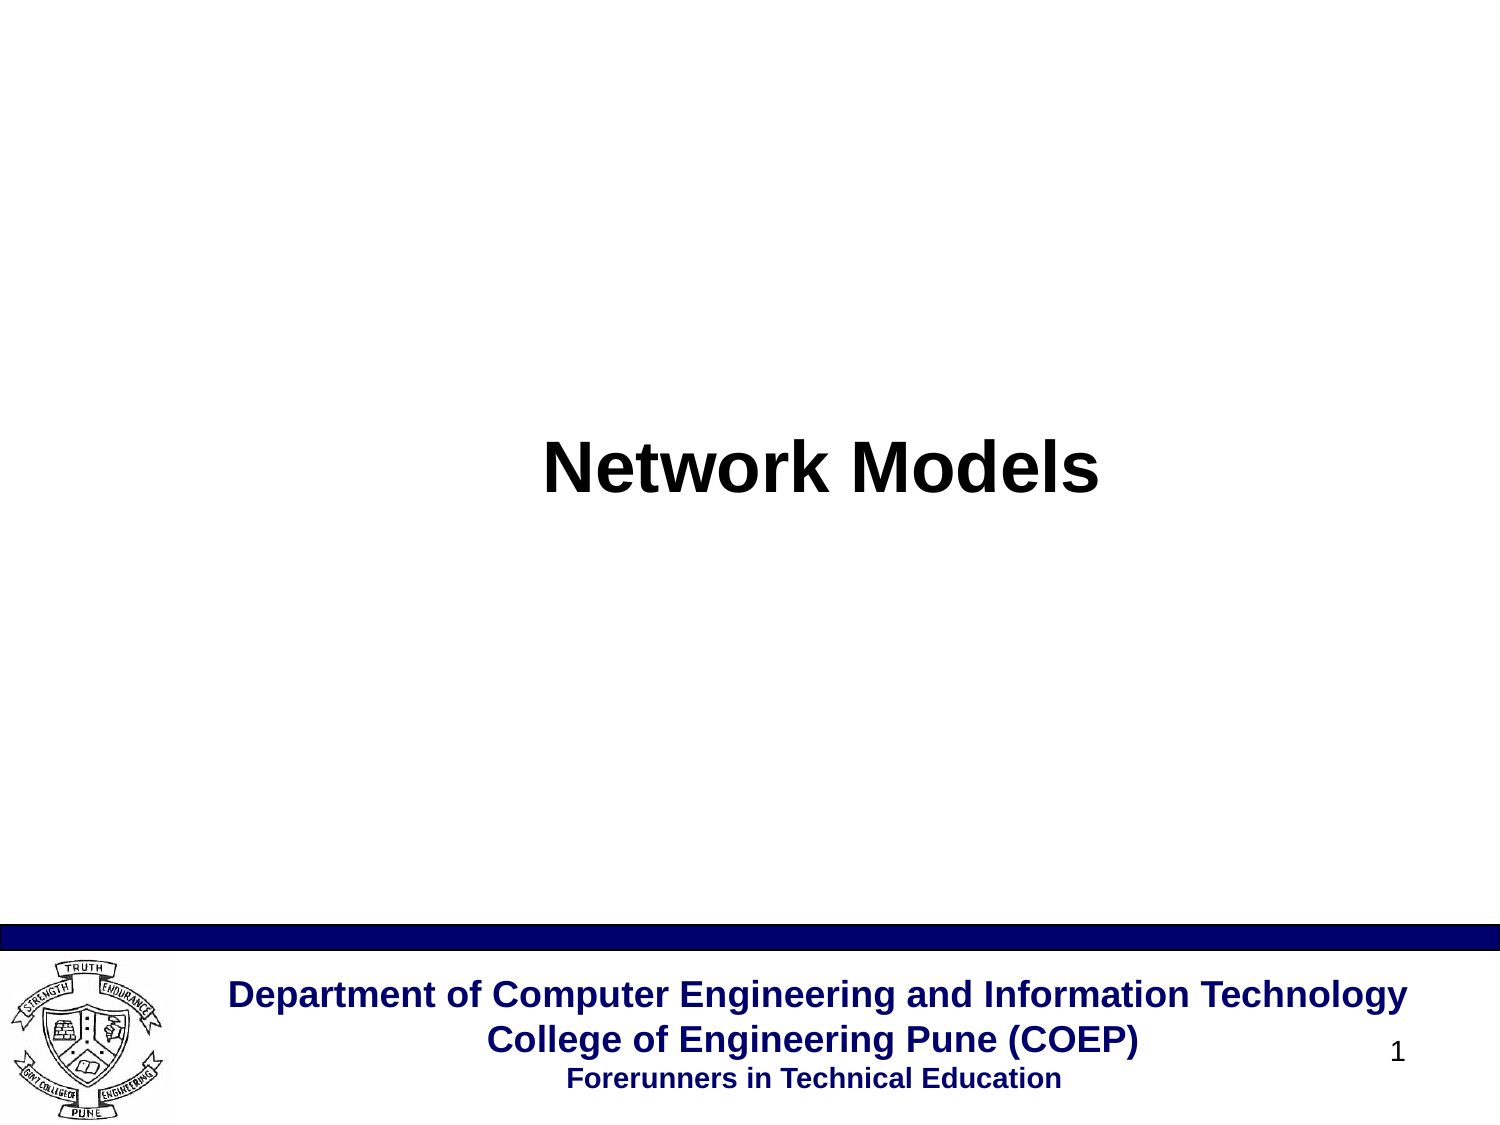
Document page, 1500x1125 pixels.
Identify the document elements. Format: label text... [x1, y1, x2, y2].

picture [0, 954, 176, 1125]
text_box 1 [1374, 1024, 1425, 1088]
text_box [112, 99, 1350, 635]
text_box Network Models [528, 412, 1117, 515]
text_box [0, 924, 1500, 950]
